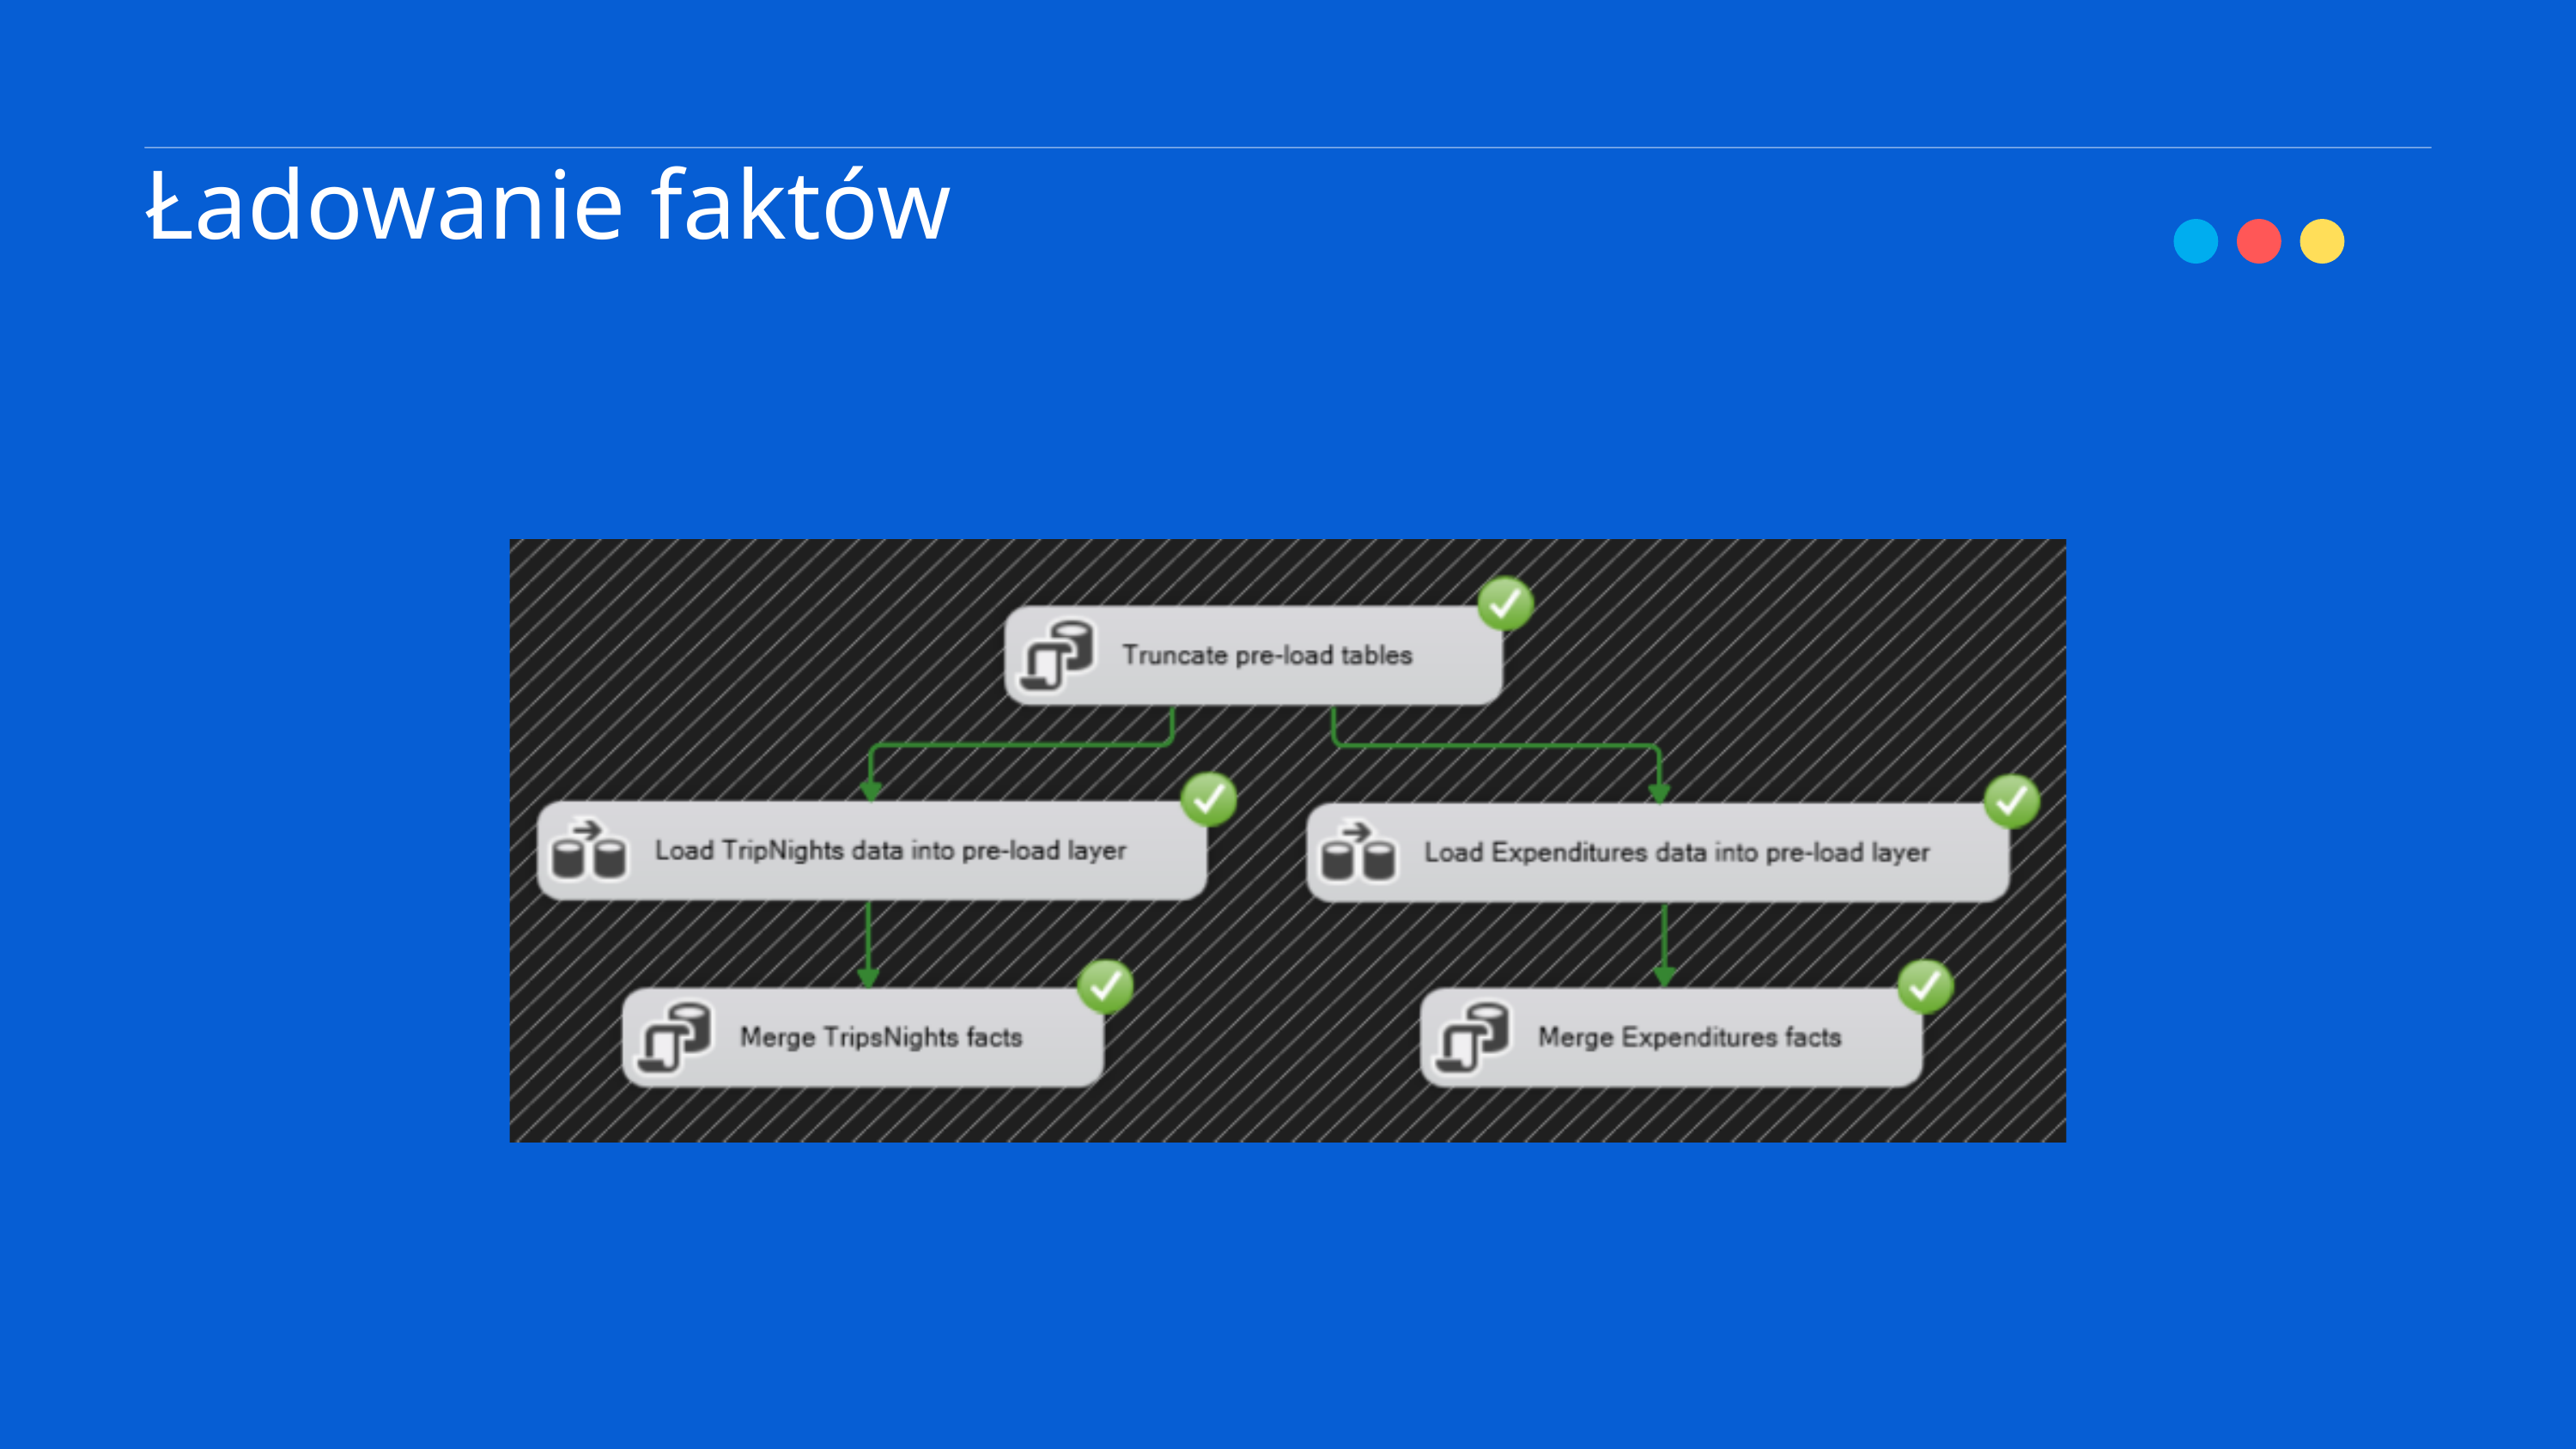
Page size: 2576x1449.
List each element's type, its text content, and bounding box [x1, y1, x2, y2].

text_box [2173, 218, 2345, 264]
text_box Ładowanie faktów [144, 151, 1787, 258]
text_box [509, 539, 2067, 1143]
